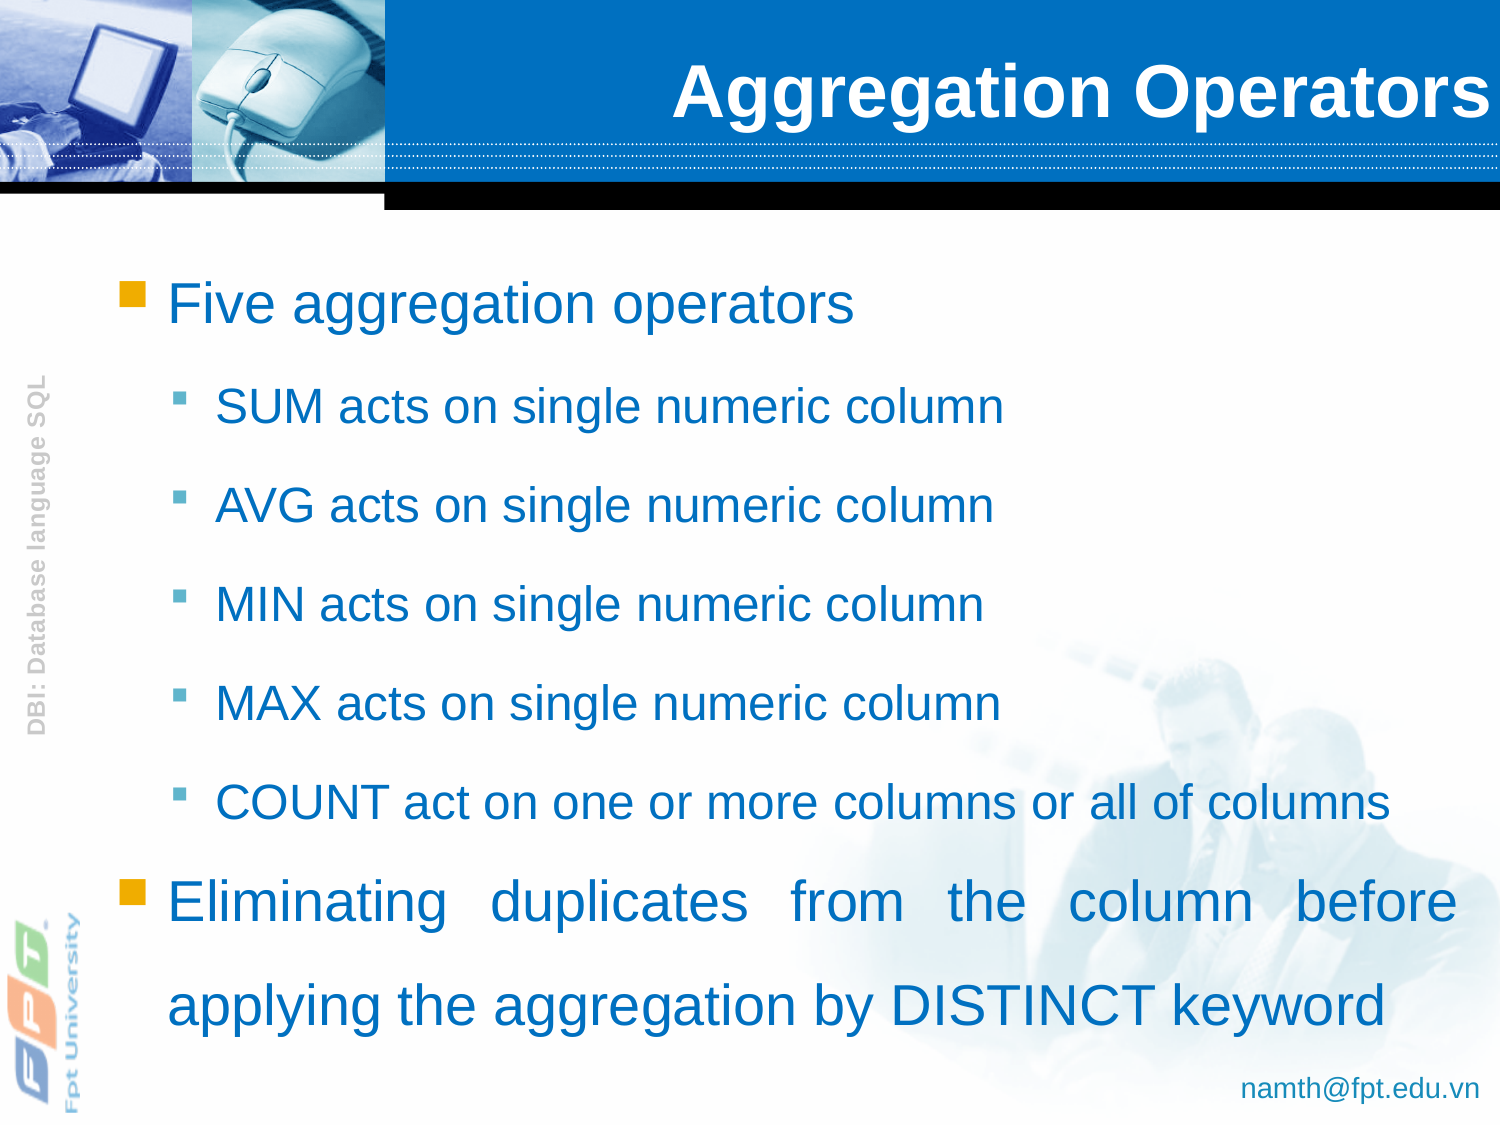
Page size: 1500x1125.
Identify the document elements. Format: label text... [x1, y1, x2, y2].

picture [0, 194, 1500, 1125]
title Aggregation Operators [387, 0, 1500, 175]
list Five aggregation operators SUM acts on single numeric column AVG acts on single numeric column MIN acts on single numeric column MAX acts on single numeric column COUNT act on one or more columns or all of columns Eliminating duplicates from the column before applying the aggregation by DISTINCT keyword [87, 216, 1475, 1050]
picture [0, 0, 385, 181]
